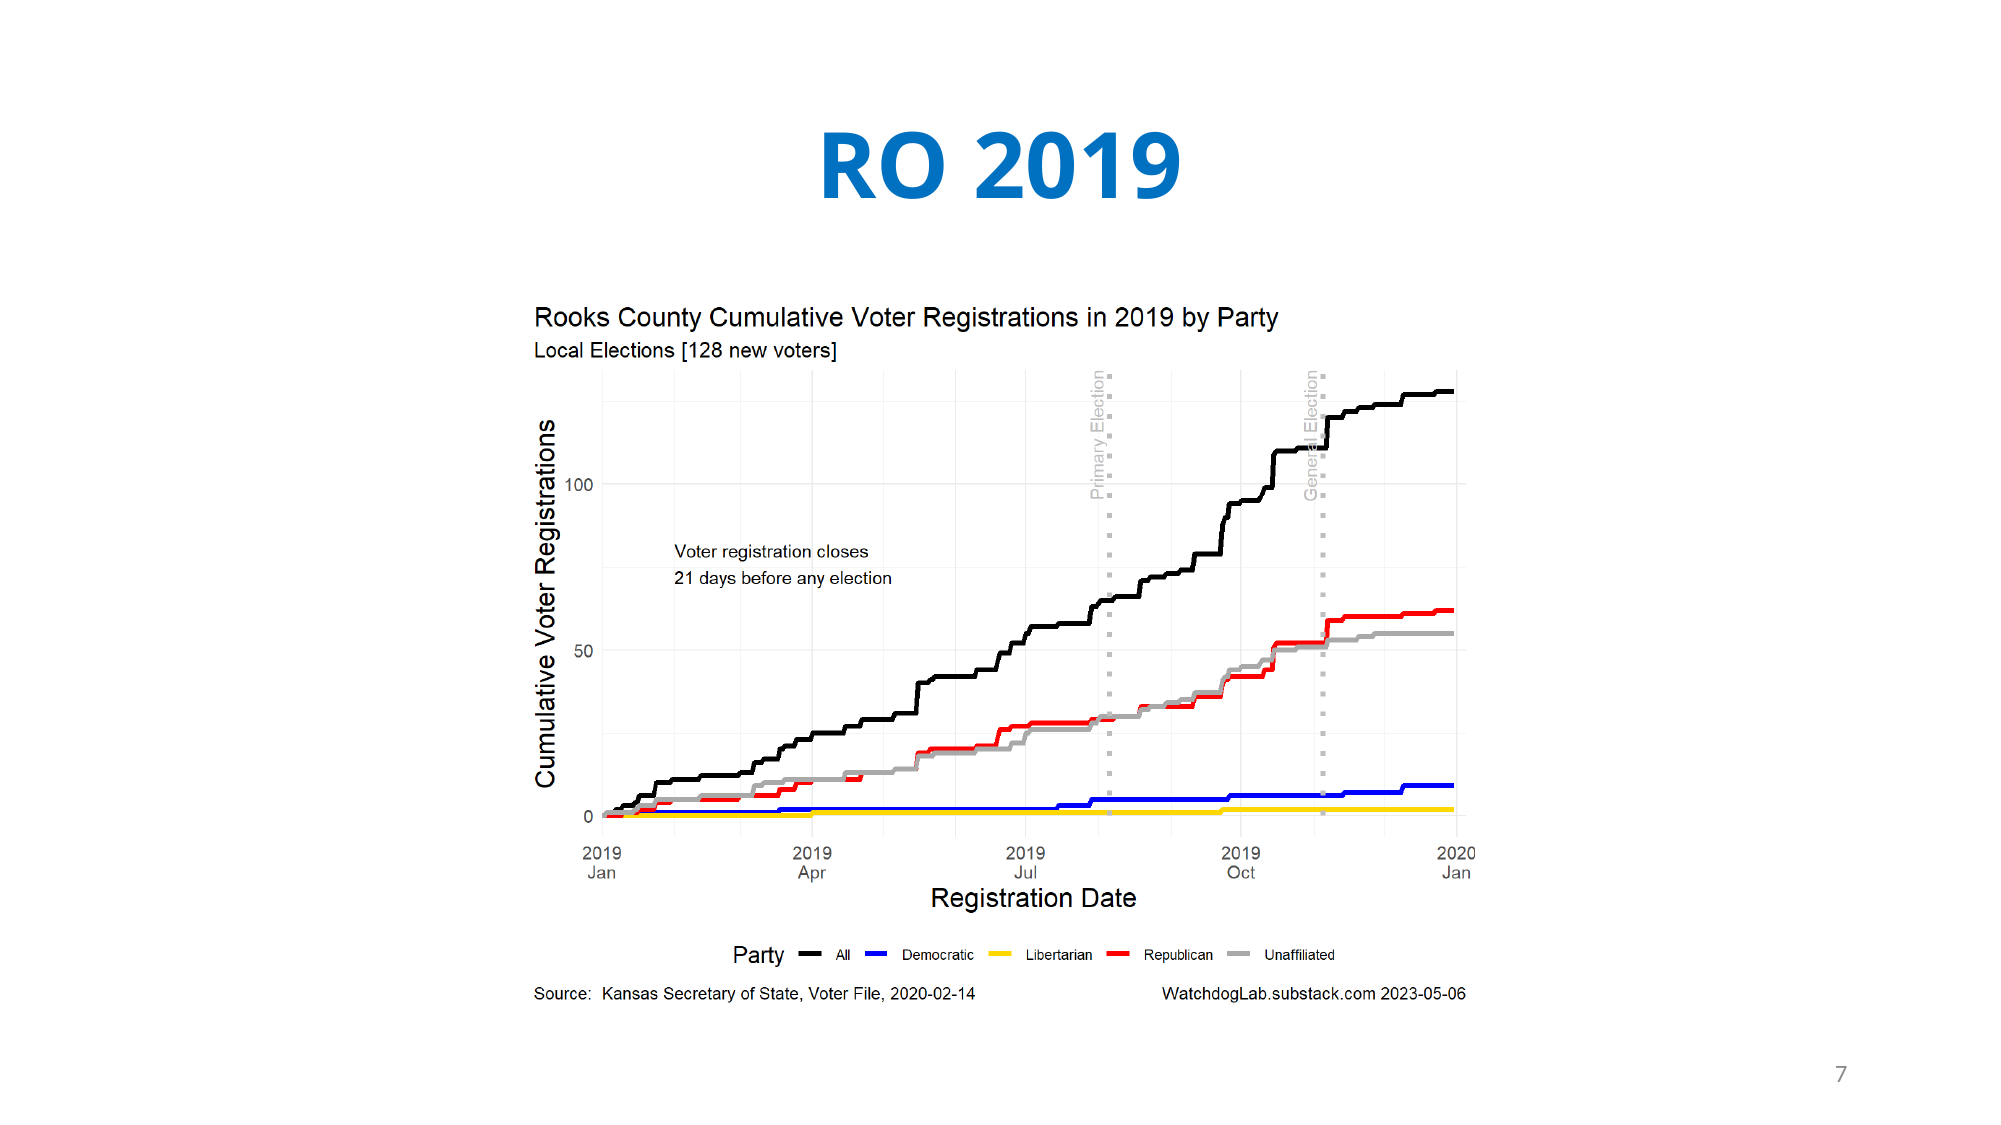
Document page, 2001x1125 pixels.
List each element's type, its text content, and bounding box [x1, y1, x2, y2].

slide_number ‹#› [1412, 1042, 1863, 1103]
picture [524, 297, 1475, 1011]
title RO 2019 [137, 59, 1863, 278]
